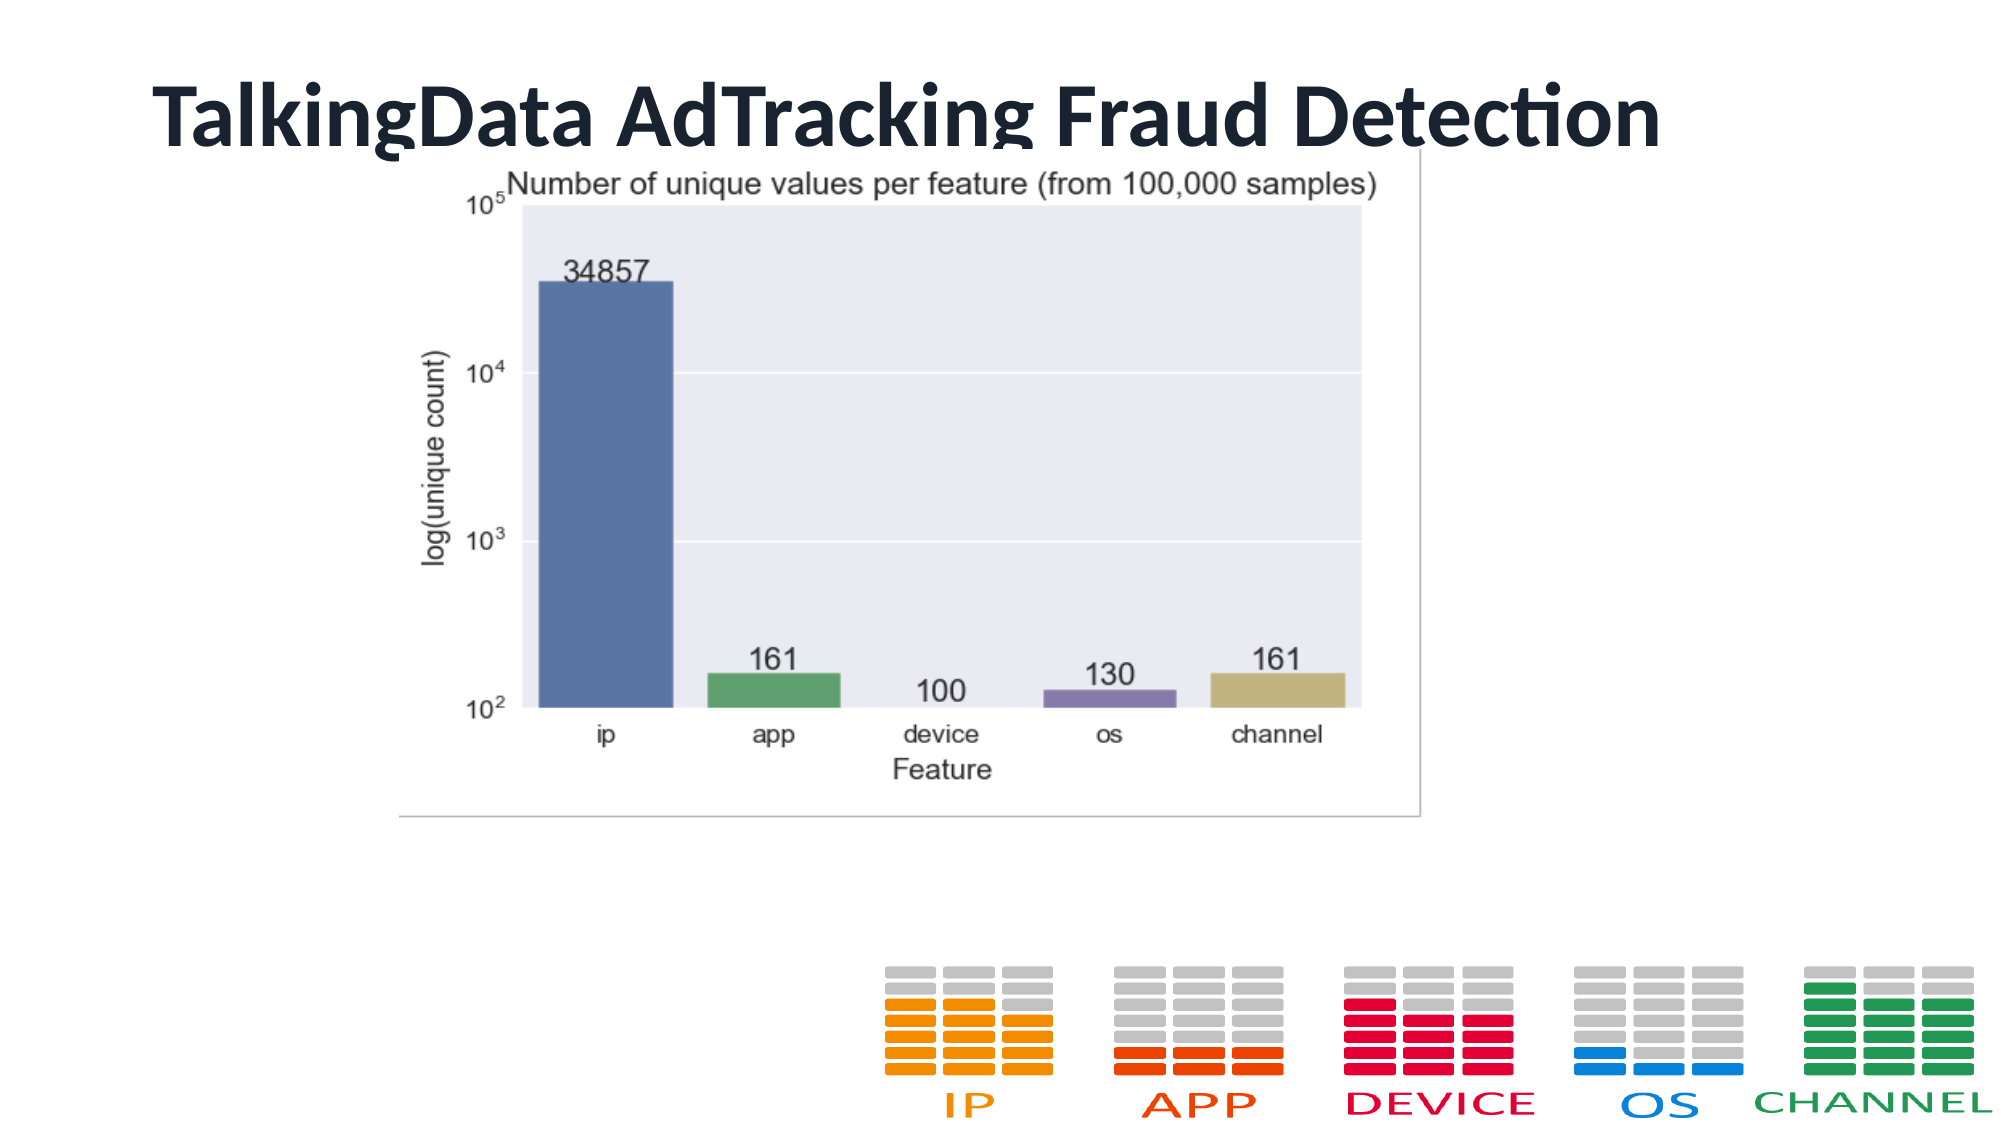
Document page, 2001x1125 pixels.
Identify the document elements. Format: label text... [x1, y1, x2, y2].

picture [882, 964, 2000, 1120]
title TalkingData AdTracking Fraud Detection [137, 59, 1863, 225]
picture [399, 149, 1423, 822]
